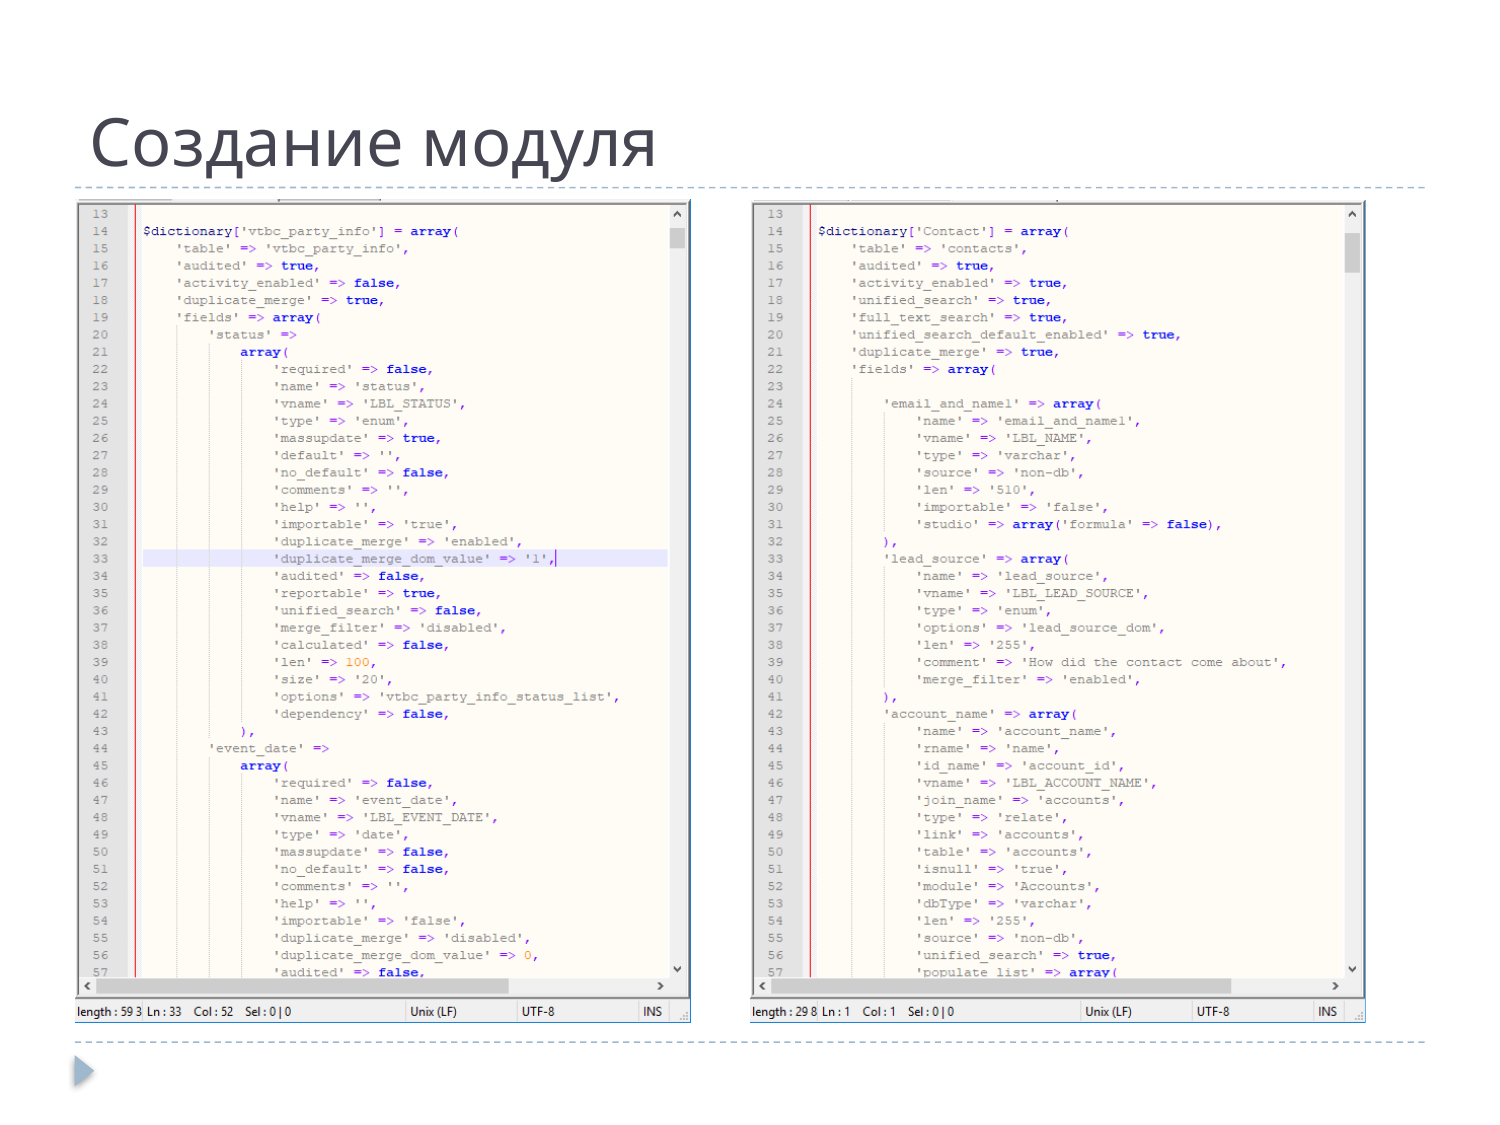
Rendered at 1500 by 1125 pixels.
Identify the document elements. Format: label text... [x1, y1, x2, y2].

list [749, 200, 1366, 1023]
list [74, 199, 692, 1023]
title Создание модуля [75, 37, 1425, 188]
